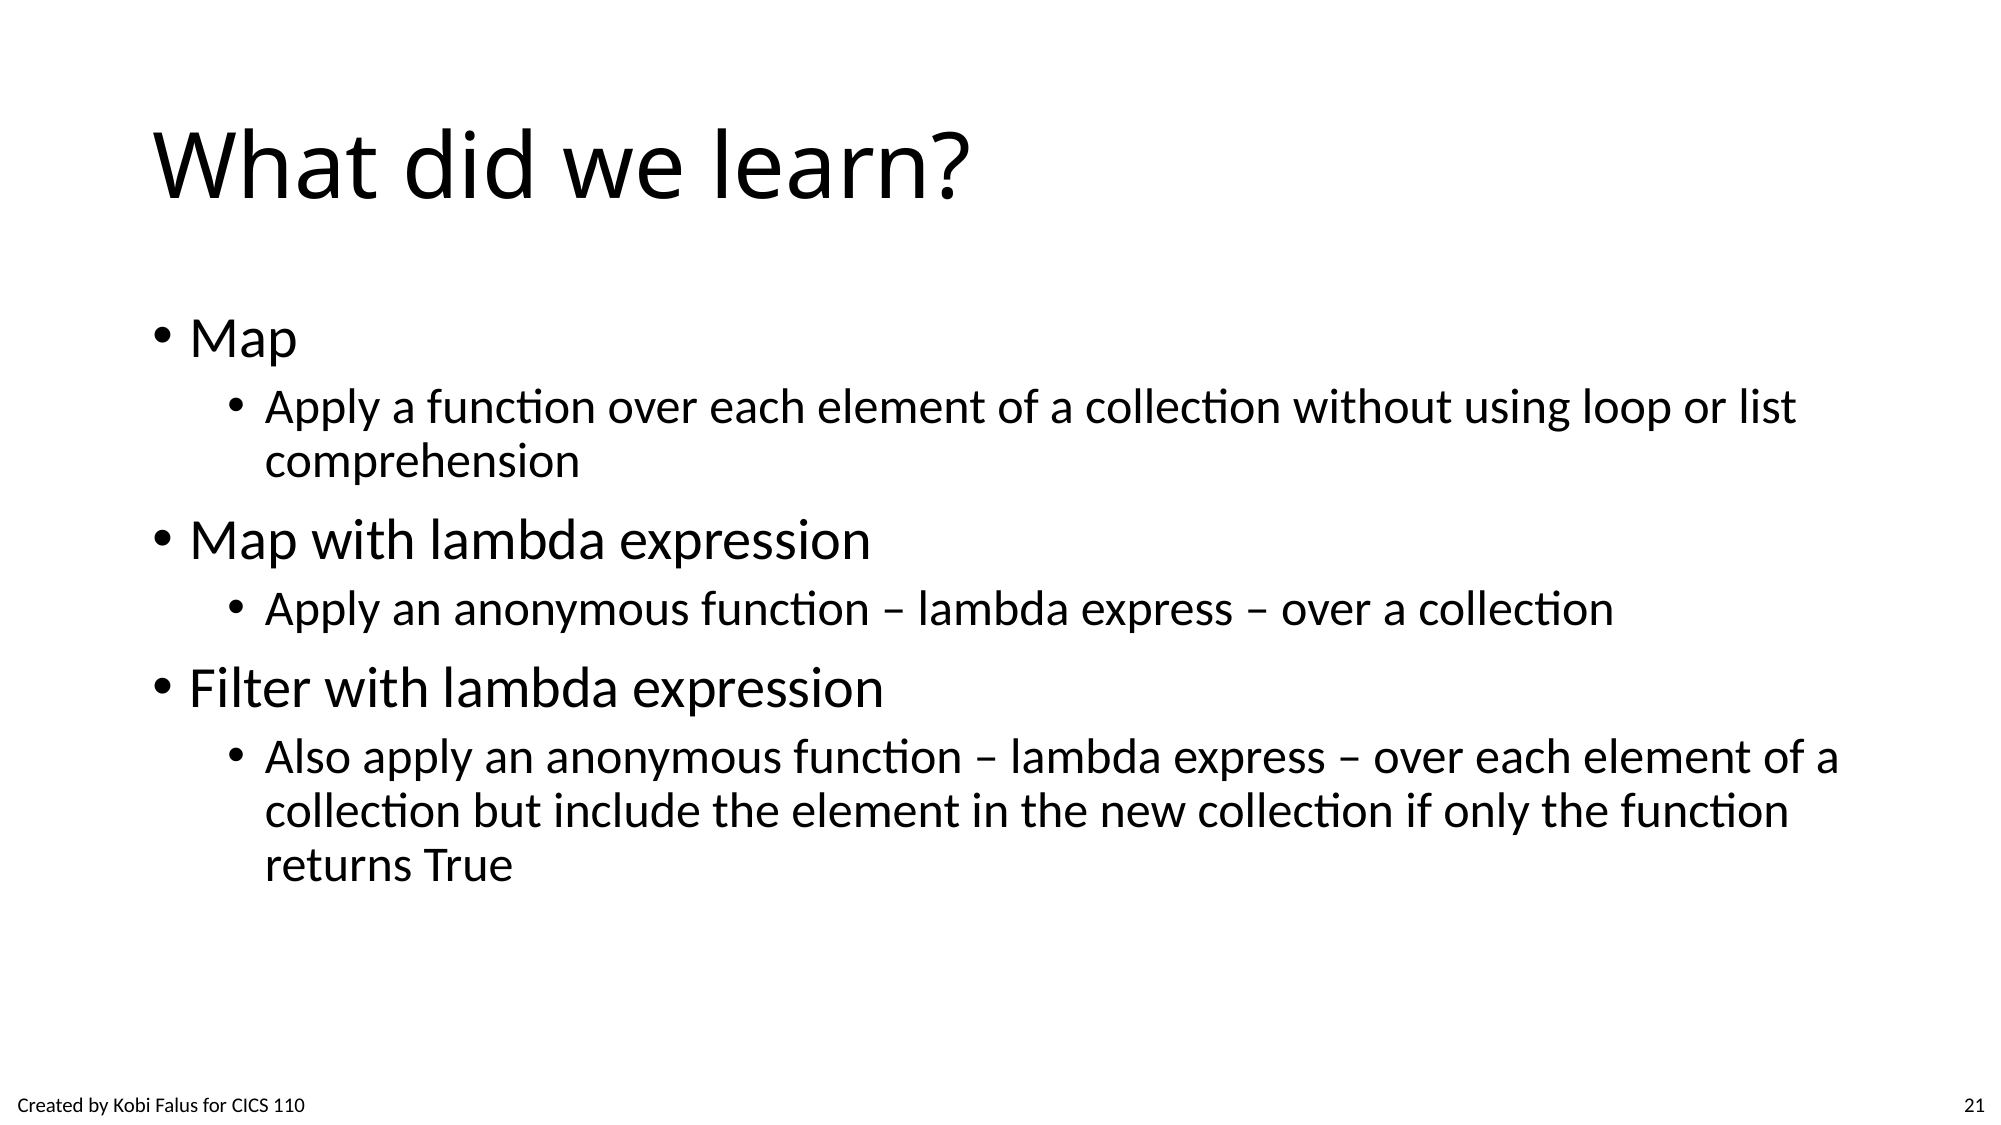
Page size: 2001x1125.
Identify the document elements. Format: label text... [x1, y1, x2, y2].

list Map Apply a function over each element of a collection without using loop or list comprehension Map with lambda expression Apply an anonymous function – lambda express – over a collection Filter with lambda expression Also apply an anonymous function – lambda express – over each element of a collection but include the element in the new collection if only the function returns True [137, 299, 1863, 1014]
title What did we learn? [137, 59, 1863, 278]
